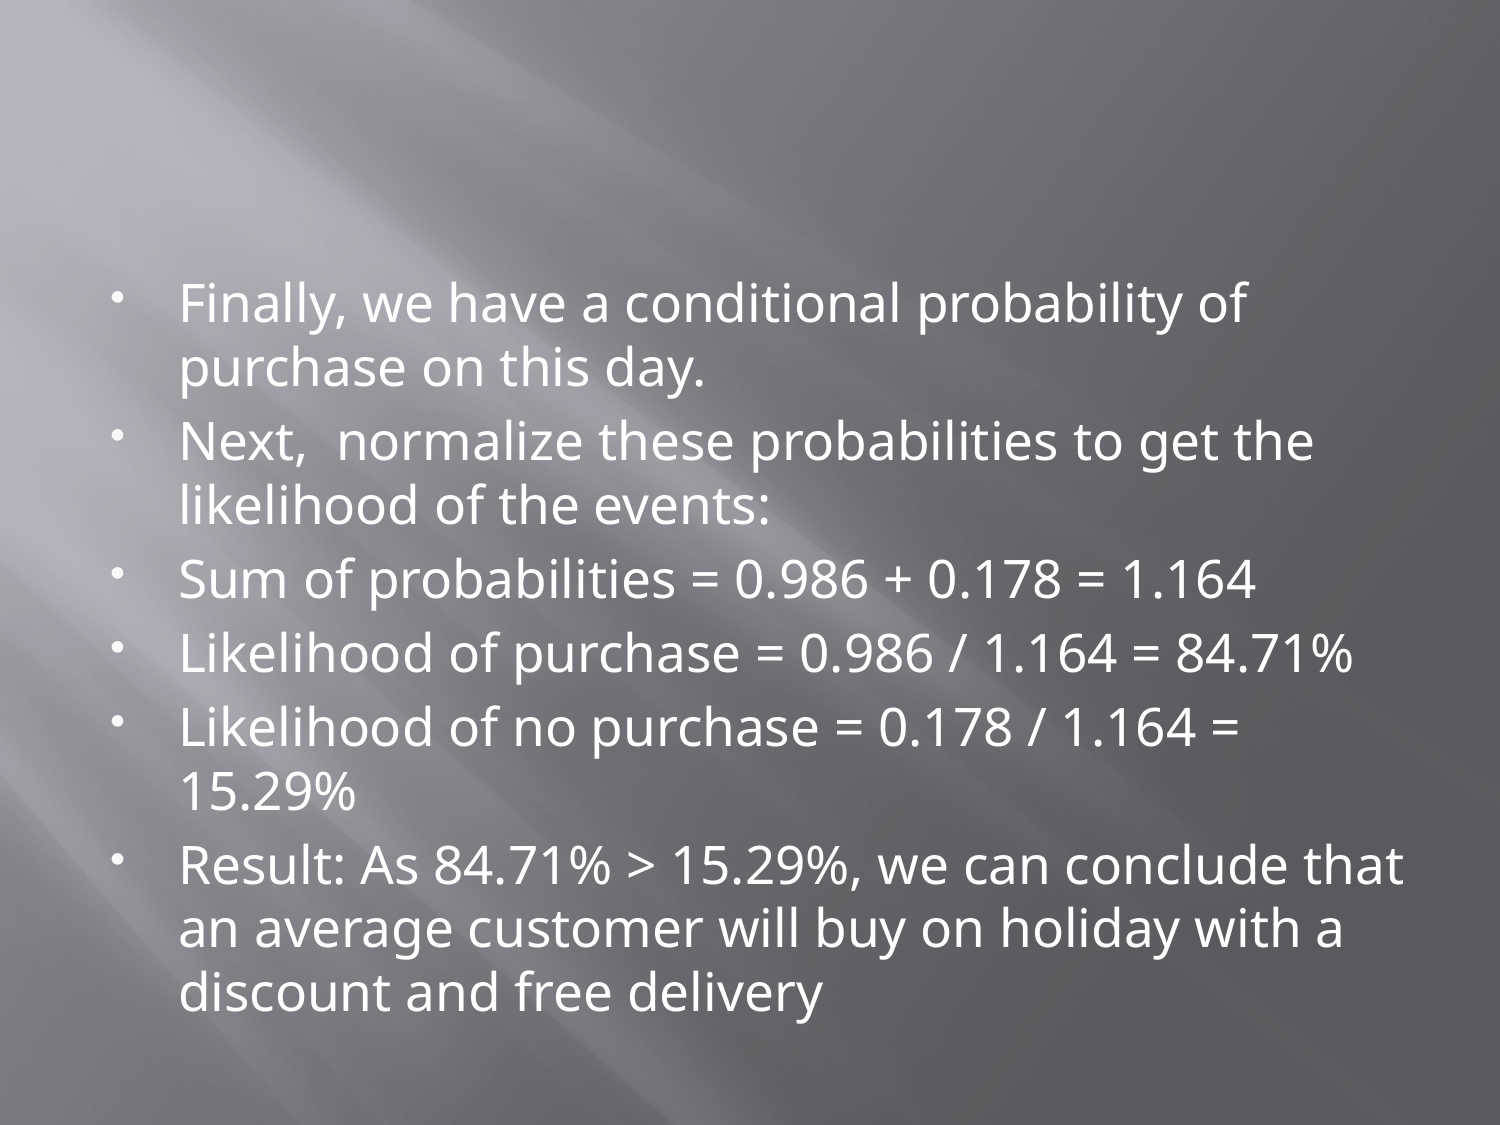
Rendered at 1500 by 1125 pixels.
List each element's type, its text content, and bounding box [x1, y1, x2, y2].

list Finally, we have a conditional probability of purchase on this day. Next, normalize these probabilities to get the likelihood of the events: Sum of probabilities = 0.986 + 0.178 = 1.164 Likelihood of purchase = 0.986 / 1.164 = 84.71% Likelihood of no purchase = 0.178 / 1.164 = 15.29% Result: As 84.71% > 15.29%, we can conclude that an average customer will buy on holiday with a discount and free delivery [75, 262, 1425, 1035]
